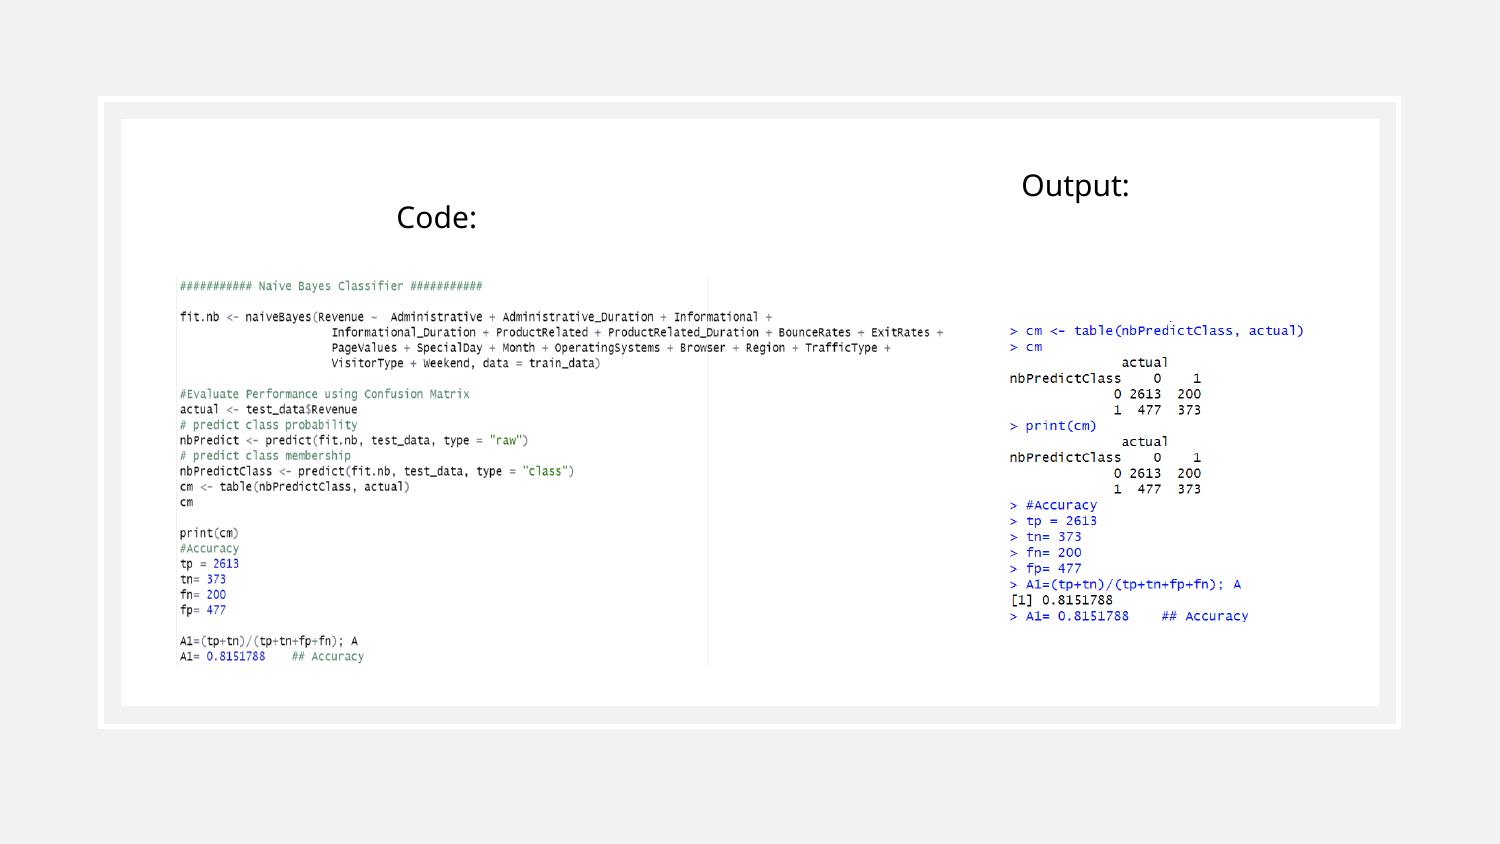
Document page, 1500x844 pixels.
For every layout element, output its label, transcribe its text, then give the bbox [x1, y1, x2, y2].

text_box [120, 118, 1380, 707]
text_box Code: [381, 191, 742, 242]
picture [1006, 321, 1324, 622]
text_box Output: [1006, 158, 1297, 210]
text_box [100, 98, 1400, 728]
picture [176, 276, 947, 667]
